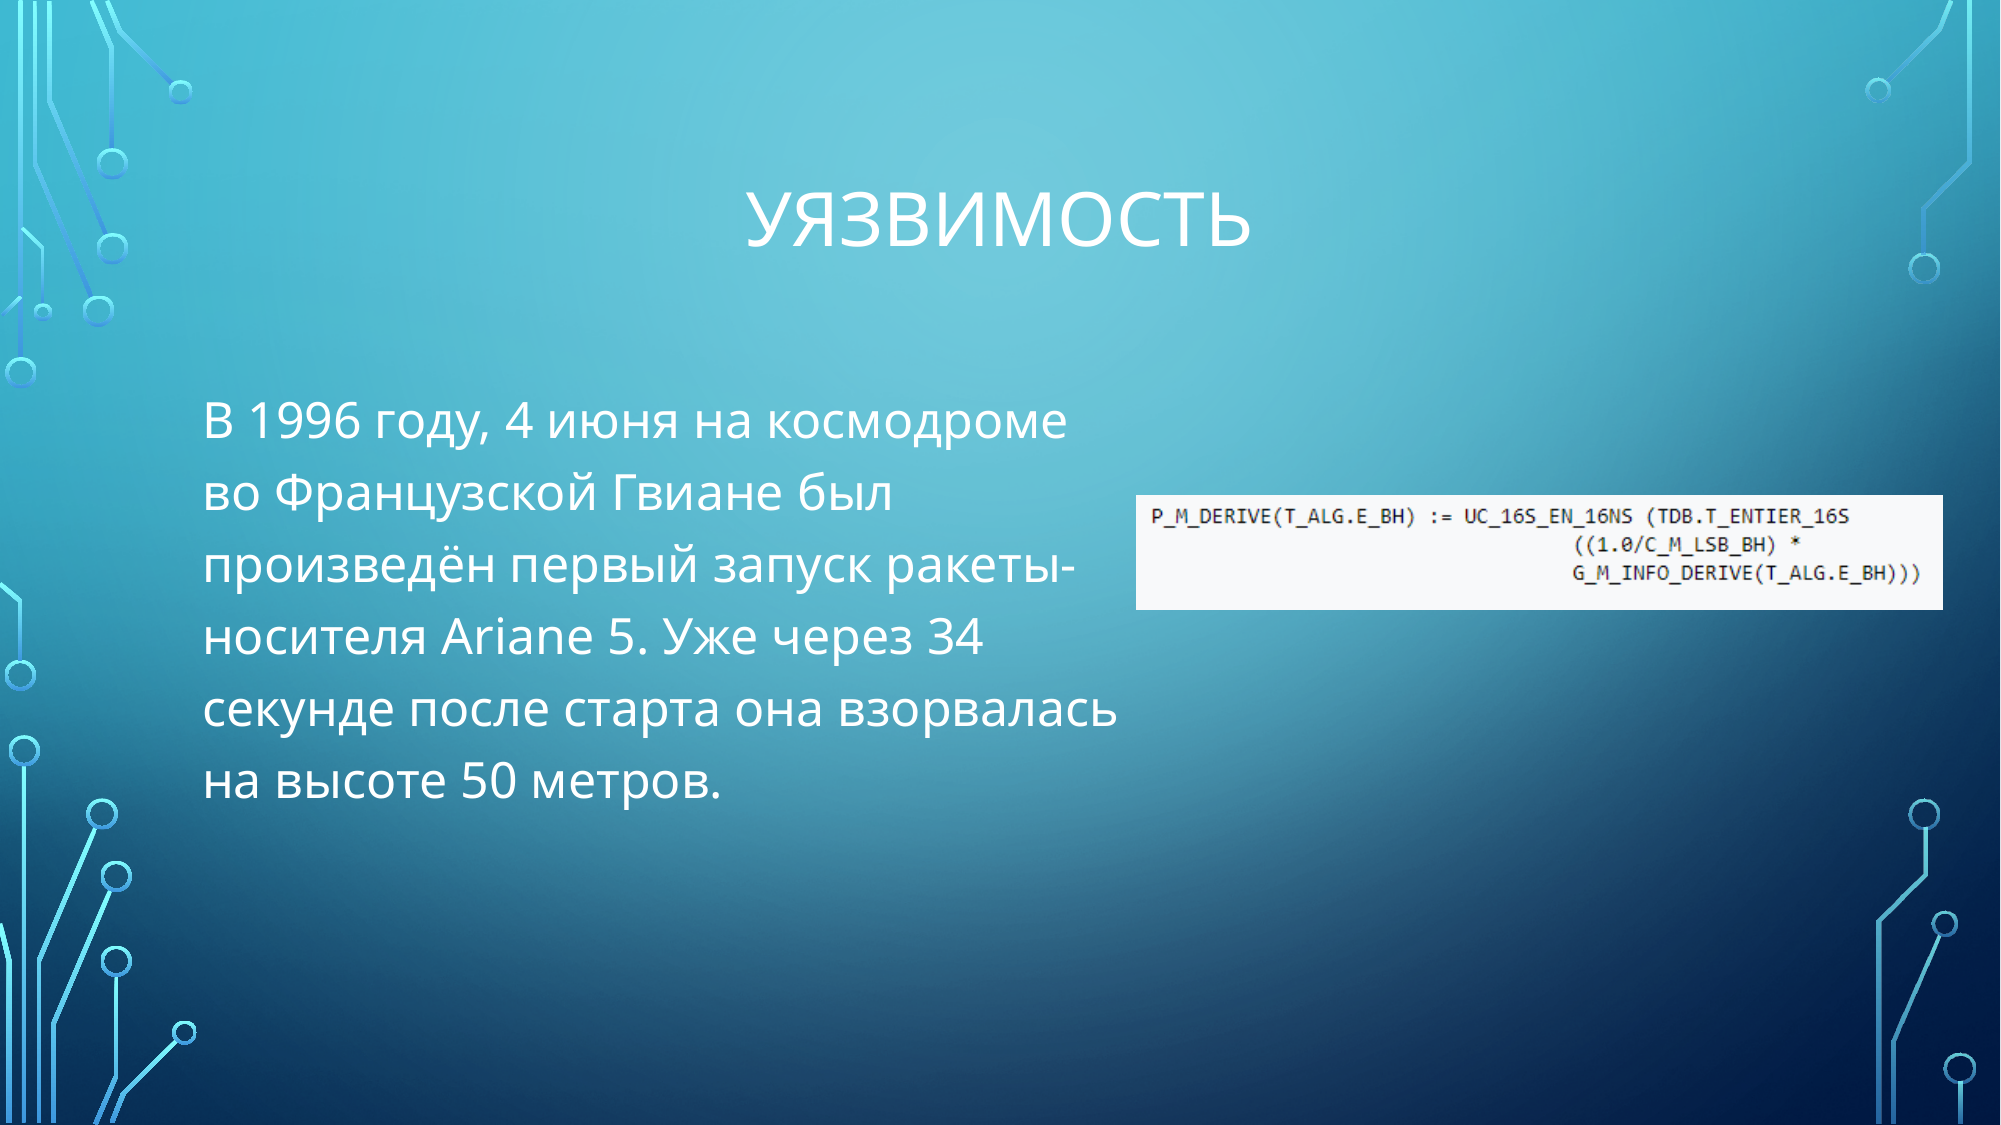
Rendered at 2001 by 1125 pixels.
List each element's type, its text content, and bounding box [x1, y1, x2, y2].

list В 1996 году, 4 июня на космодроме во Французской Гвиане был произведён первый запуск ракеты-носителя Ariane 5. Уже через 34 секунде после старта она взорвалась на высоте 50 метров. [187, 369, 1137, 950]
title Уязвимость [187, 101, 1813, 344]
picture [1136, 495, 1944, 611]
